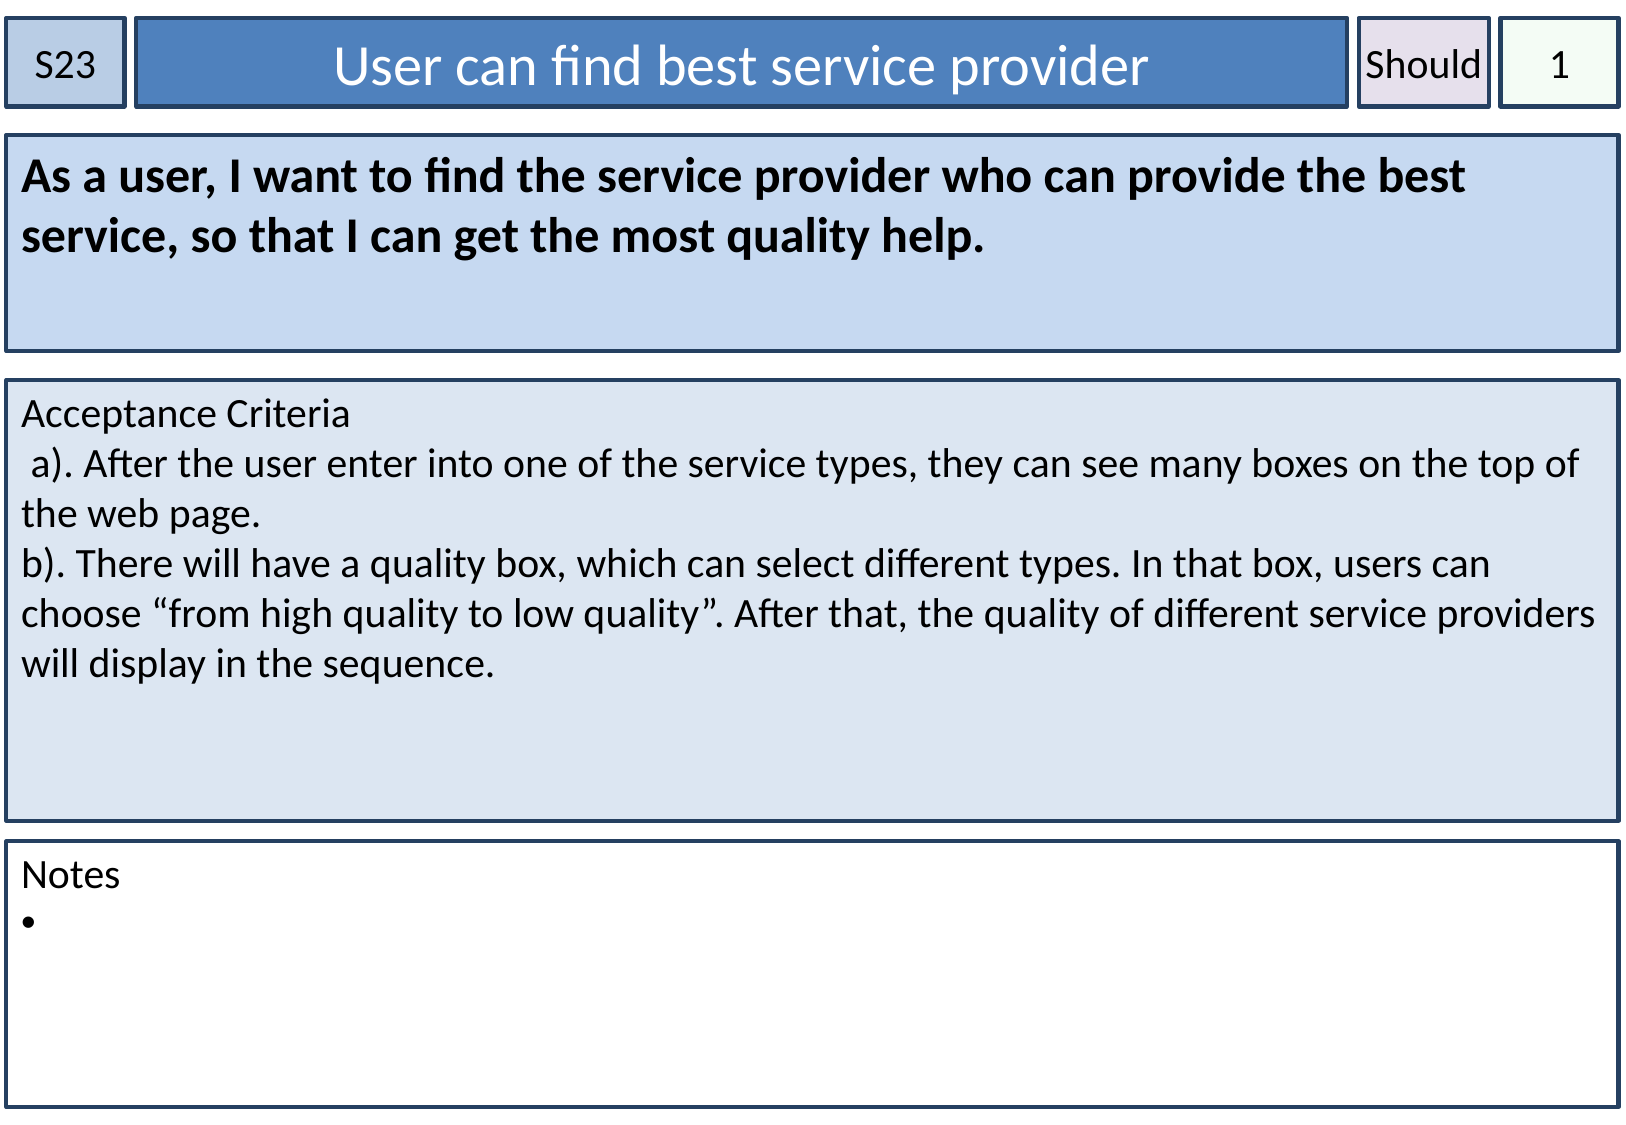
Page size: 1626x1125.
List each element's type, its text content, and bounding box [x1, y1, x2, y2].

text_box Acceptance Criteria a). After the user enter into one of the service types, they can see many boxes on the top of the web page. b). There will have a quality box, which can select different types. In that box, users can choose “from high quality to low quality”. After that, the quality of different service providers will display in the sequence. [4, 378, 1621, 823]
text_box S23 [4, 16, 127, 109]
text_box User can find best service provider [134, 16, 1349, 109]
text_box 1 [1498, 16, 1621, 109]
text_box Notes [4, 839, 1621, 1109]
text_box Should [1357, 16, 1491, 109]
text_box As a user, I want to find the service provider who can provide the best service, so that I can get the most quality help. [4, 133, 1621, 353]
